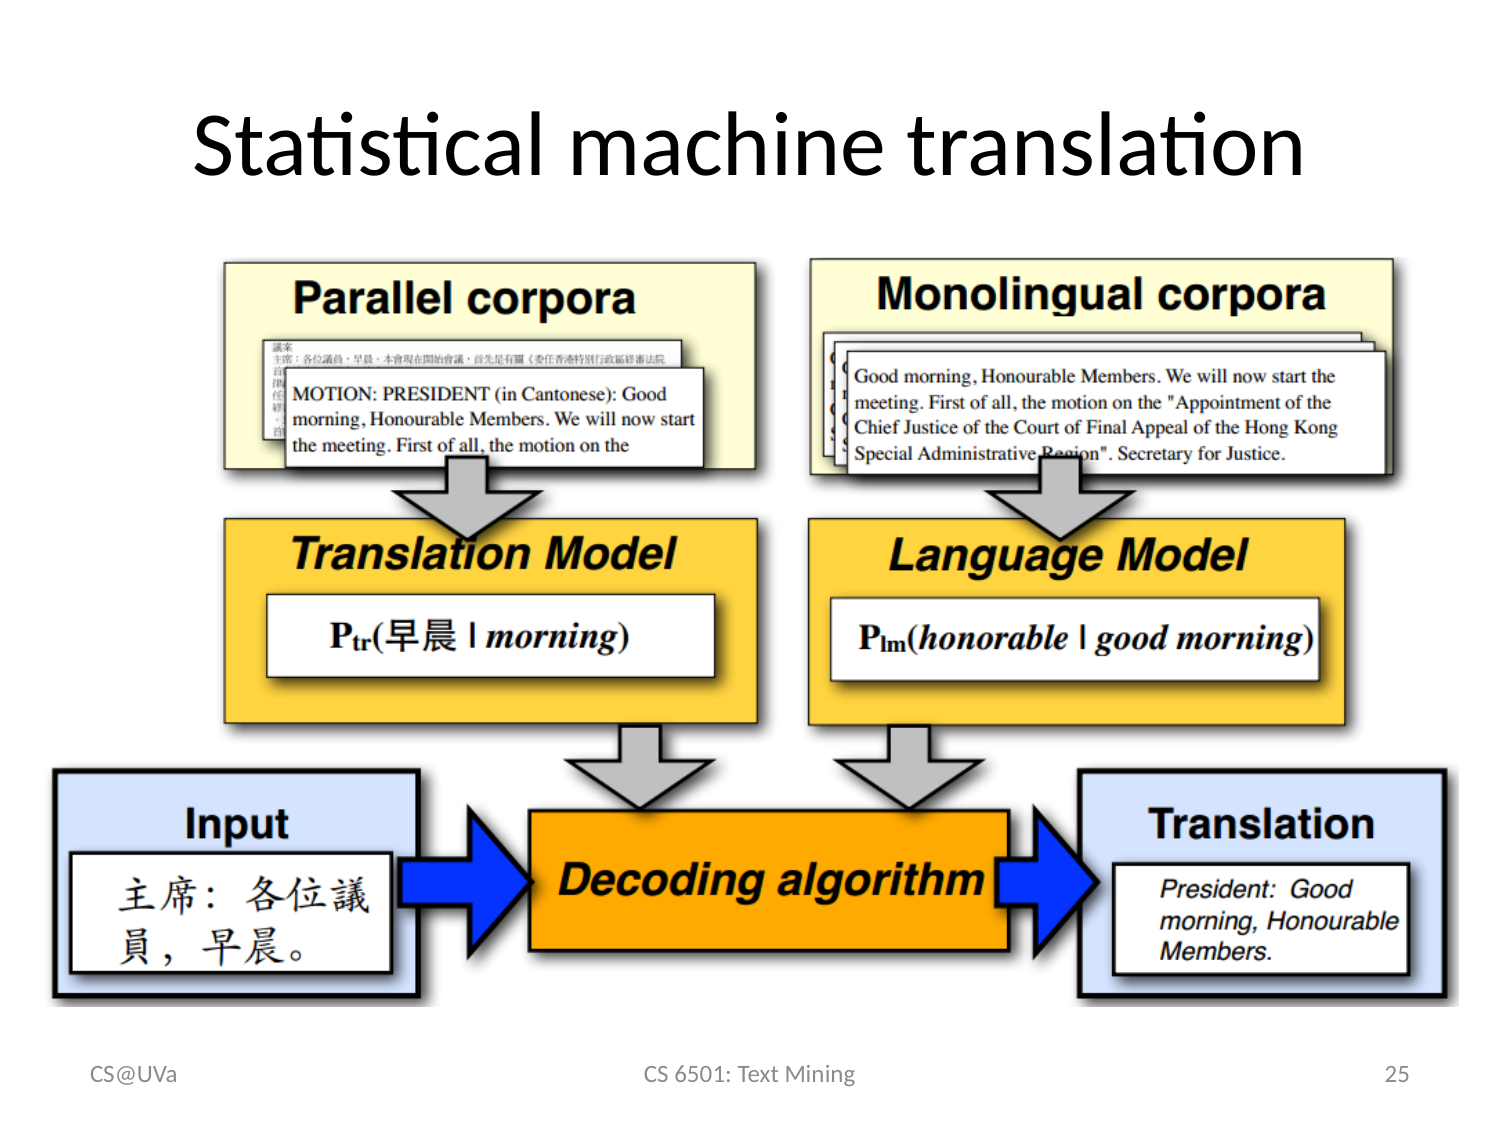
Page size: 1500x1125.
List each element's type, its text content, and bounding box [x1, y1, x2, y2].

footer CS 6501: Text Mining [512, 1042, 988, 1103]
title Statistical machine translation [75, 45, 1425, 233]
slide_number CS@UVa [75, 1042, 425, 1103]
slide_number 25 [1074, 1042, 1425, 1103]
picture [41, 256, 1459, 1008]
